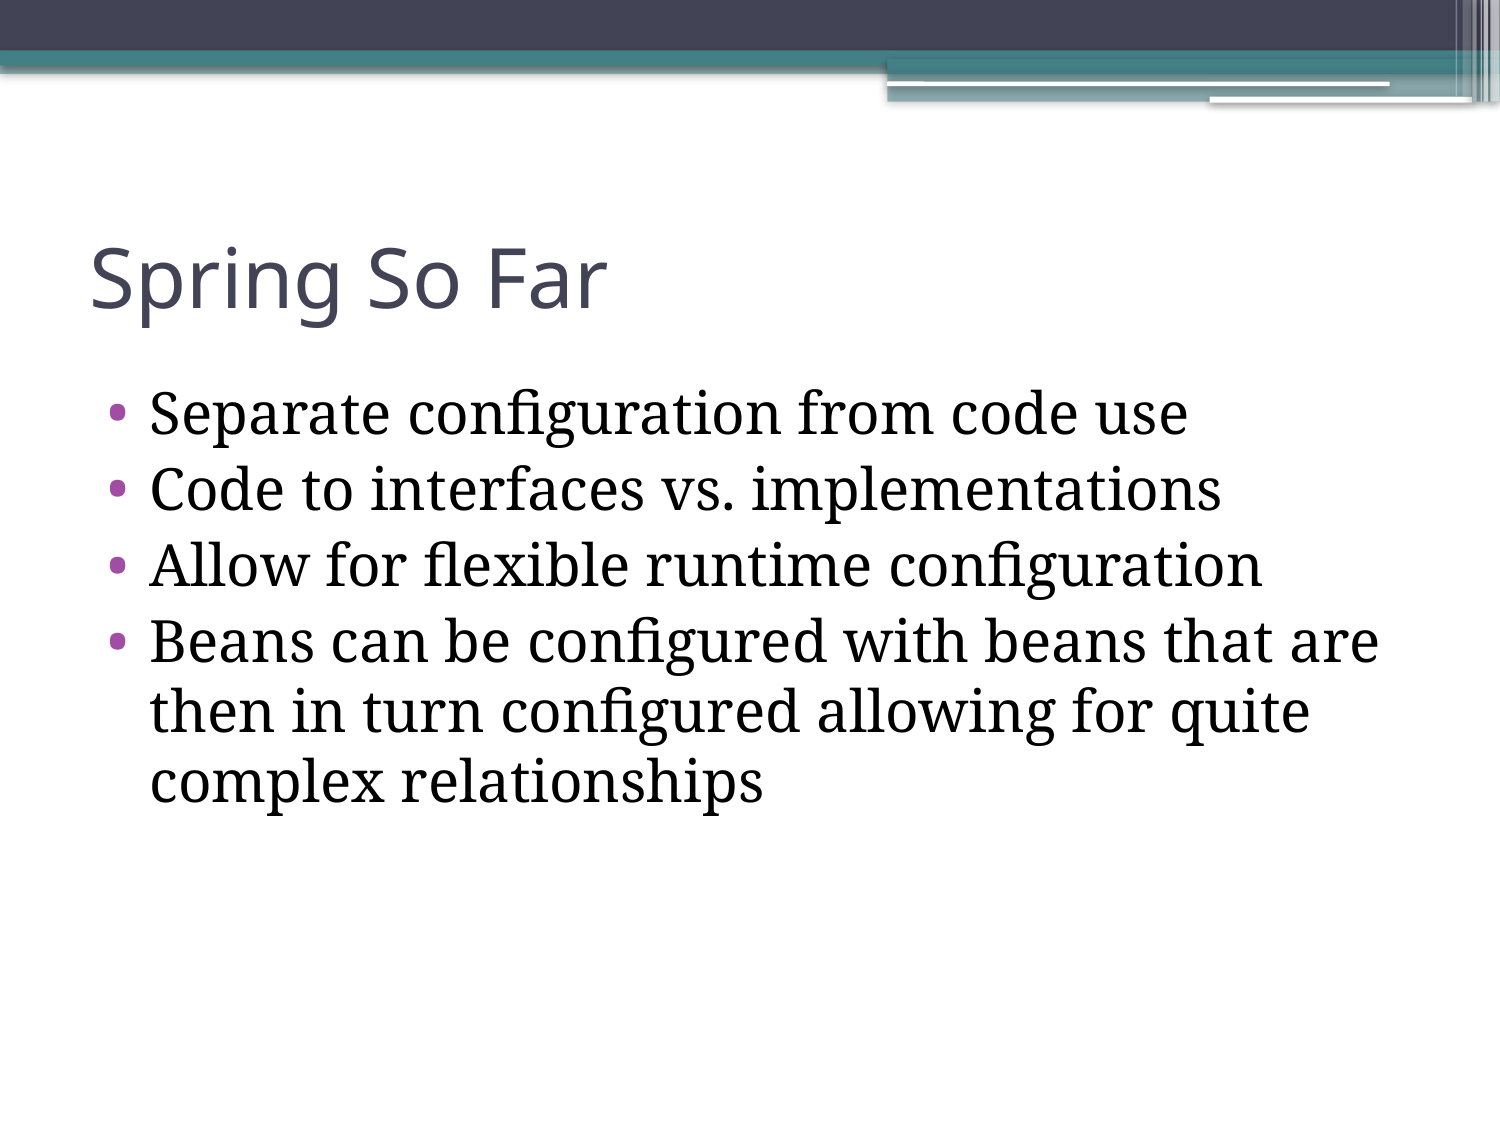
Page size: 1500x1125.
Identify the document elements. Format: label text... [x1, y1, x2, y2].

title Spring So Far [75, 187, 1425, 363]
list Separate configuration from code use Code to interfaces vs. implementations Allow for flexible runtime configuration Beans can be configured with beans that are then in turn configured allowing for quite complex relationships [75, 368, 1425, 1075]
